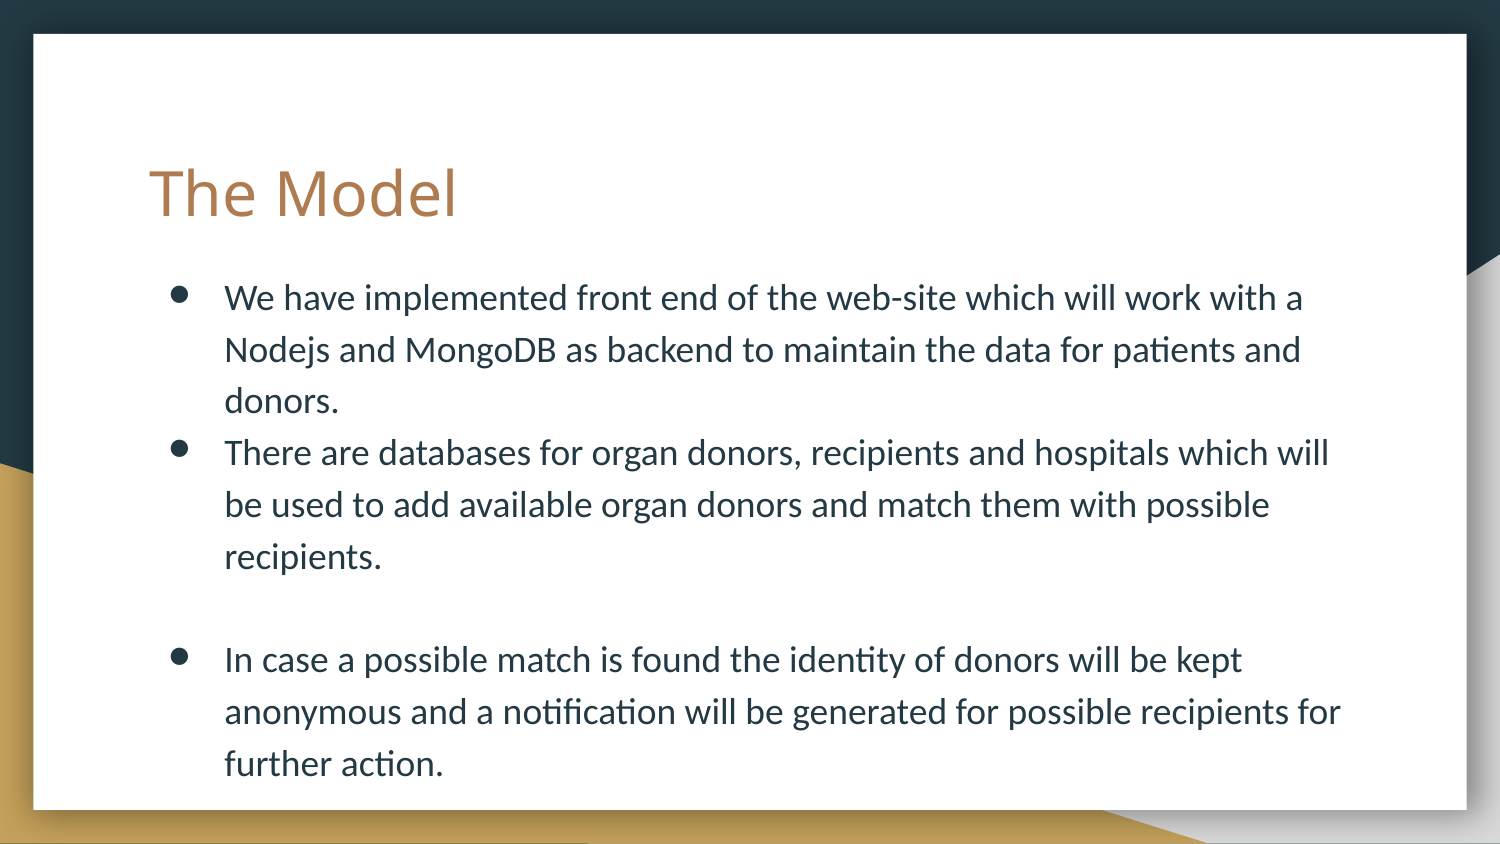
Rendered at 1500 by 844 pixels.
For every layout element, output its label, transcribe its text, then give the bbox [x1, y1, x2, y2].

list We have implemented front end of the web-site which will work with a Nodejs and MongoDB as backend to maintain the data for patients and donors. There are databases for organ donors, recipients and hospitals which will be used to add available organ donors and match them with possible recipients. In case a possible match is found the identity of donors will be kept anonymous and a notification will be generated for possible recipients for further action. [134, 251, 1366, 717]
title The Model [134, 138, 1366, 251]
